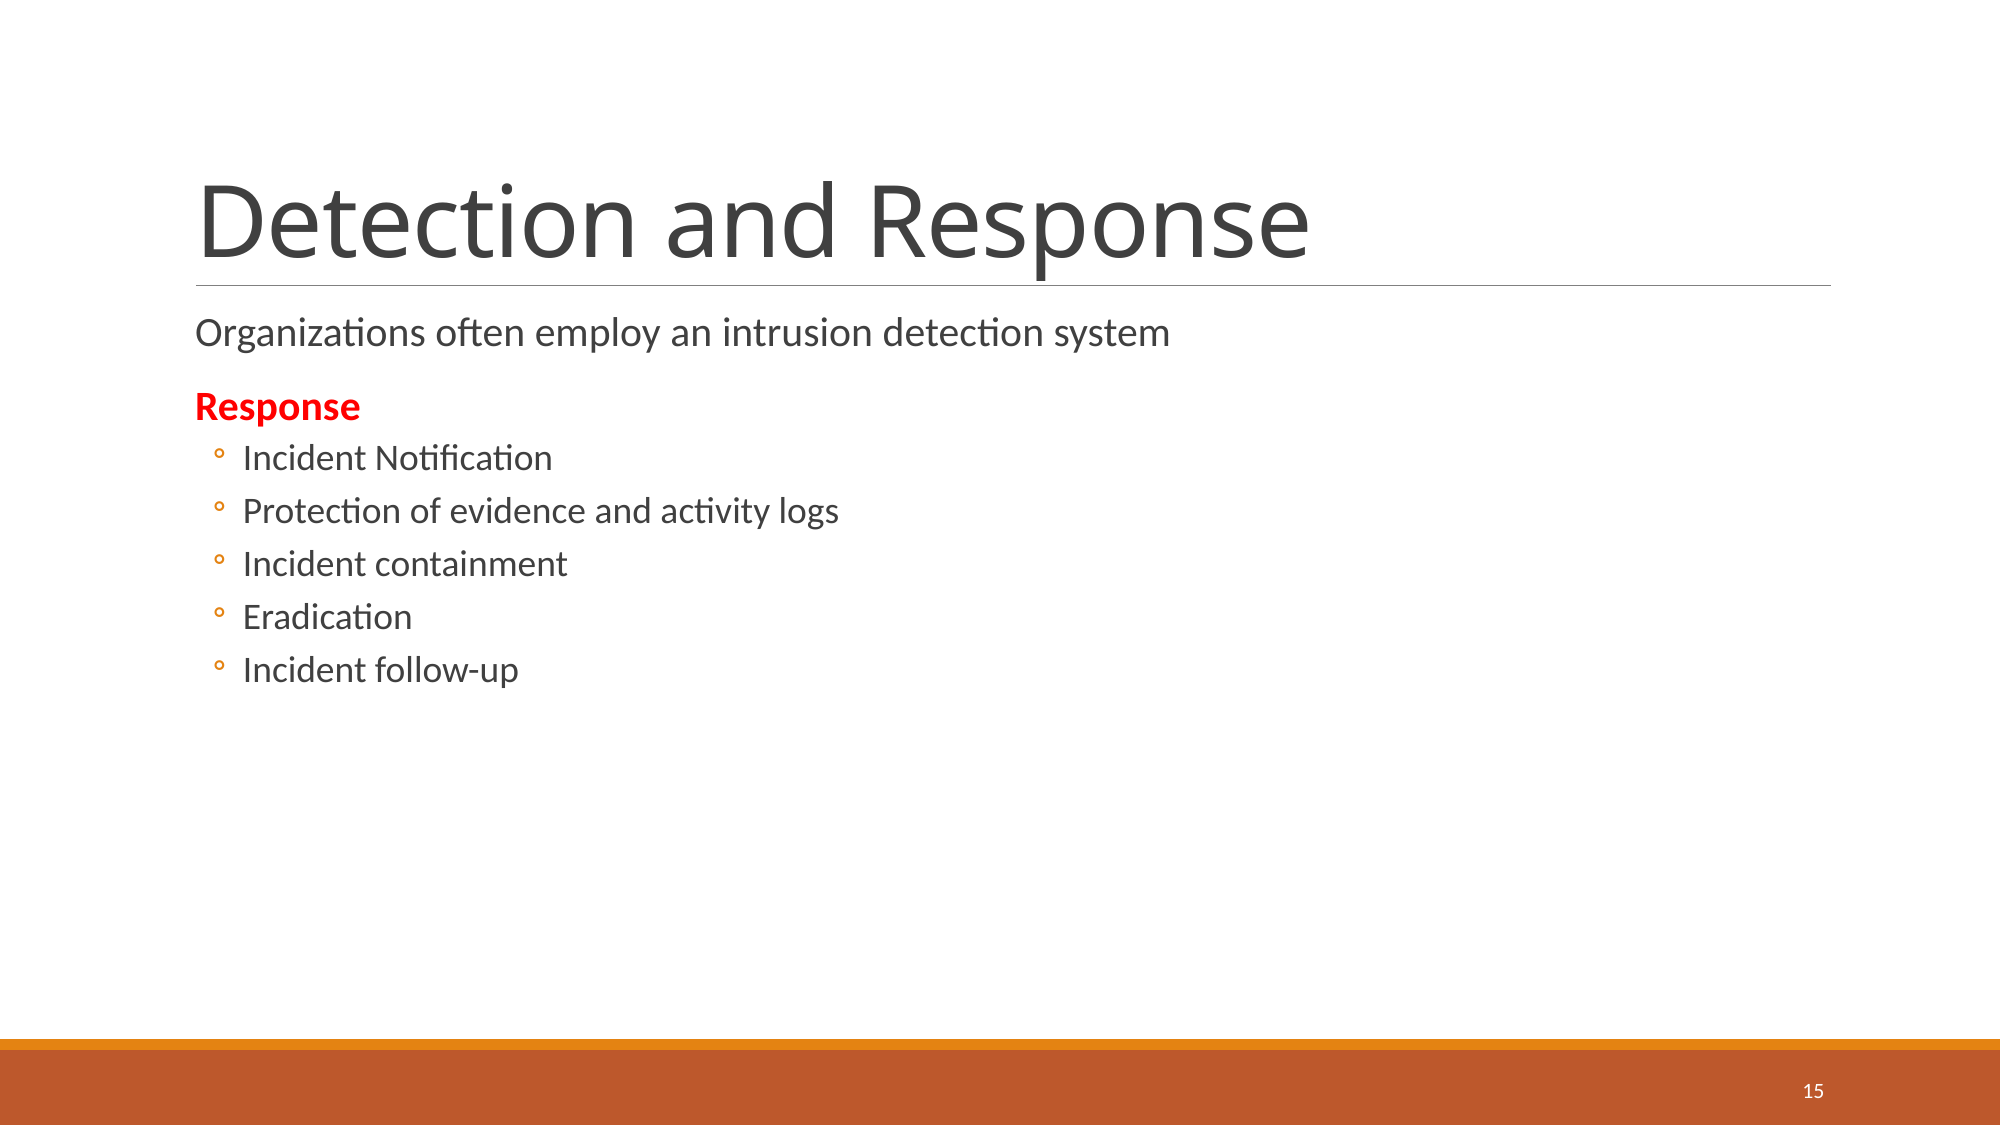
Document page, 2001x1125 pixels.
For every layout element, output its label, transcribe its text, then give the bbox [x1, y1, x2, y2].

slide_number 15 [1624, 1059, 1840, 1120]
list Organizations often employ an intrusion detection system Response Incident Notification Protection of evidence and activity logs Incident containment Eradication Incident follow-up [180, 302, 1830, 963]
title Detection and Response [180, 47, 1830, 285]
